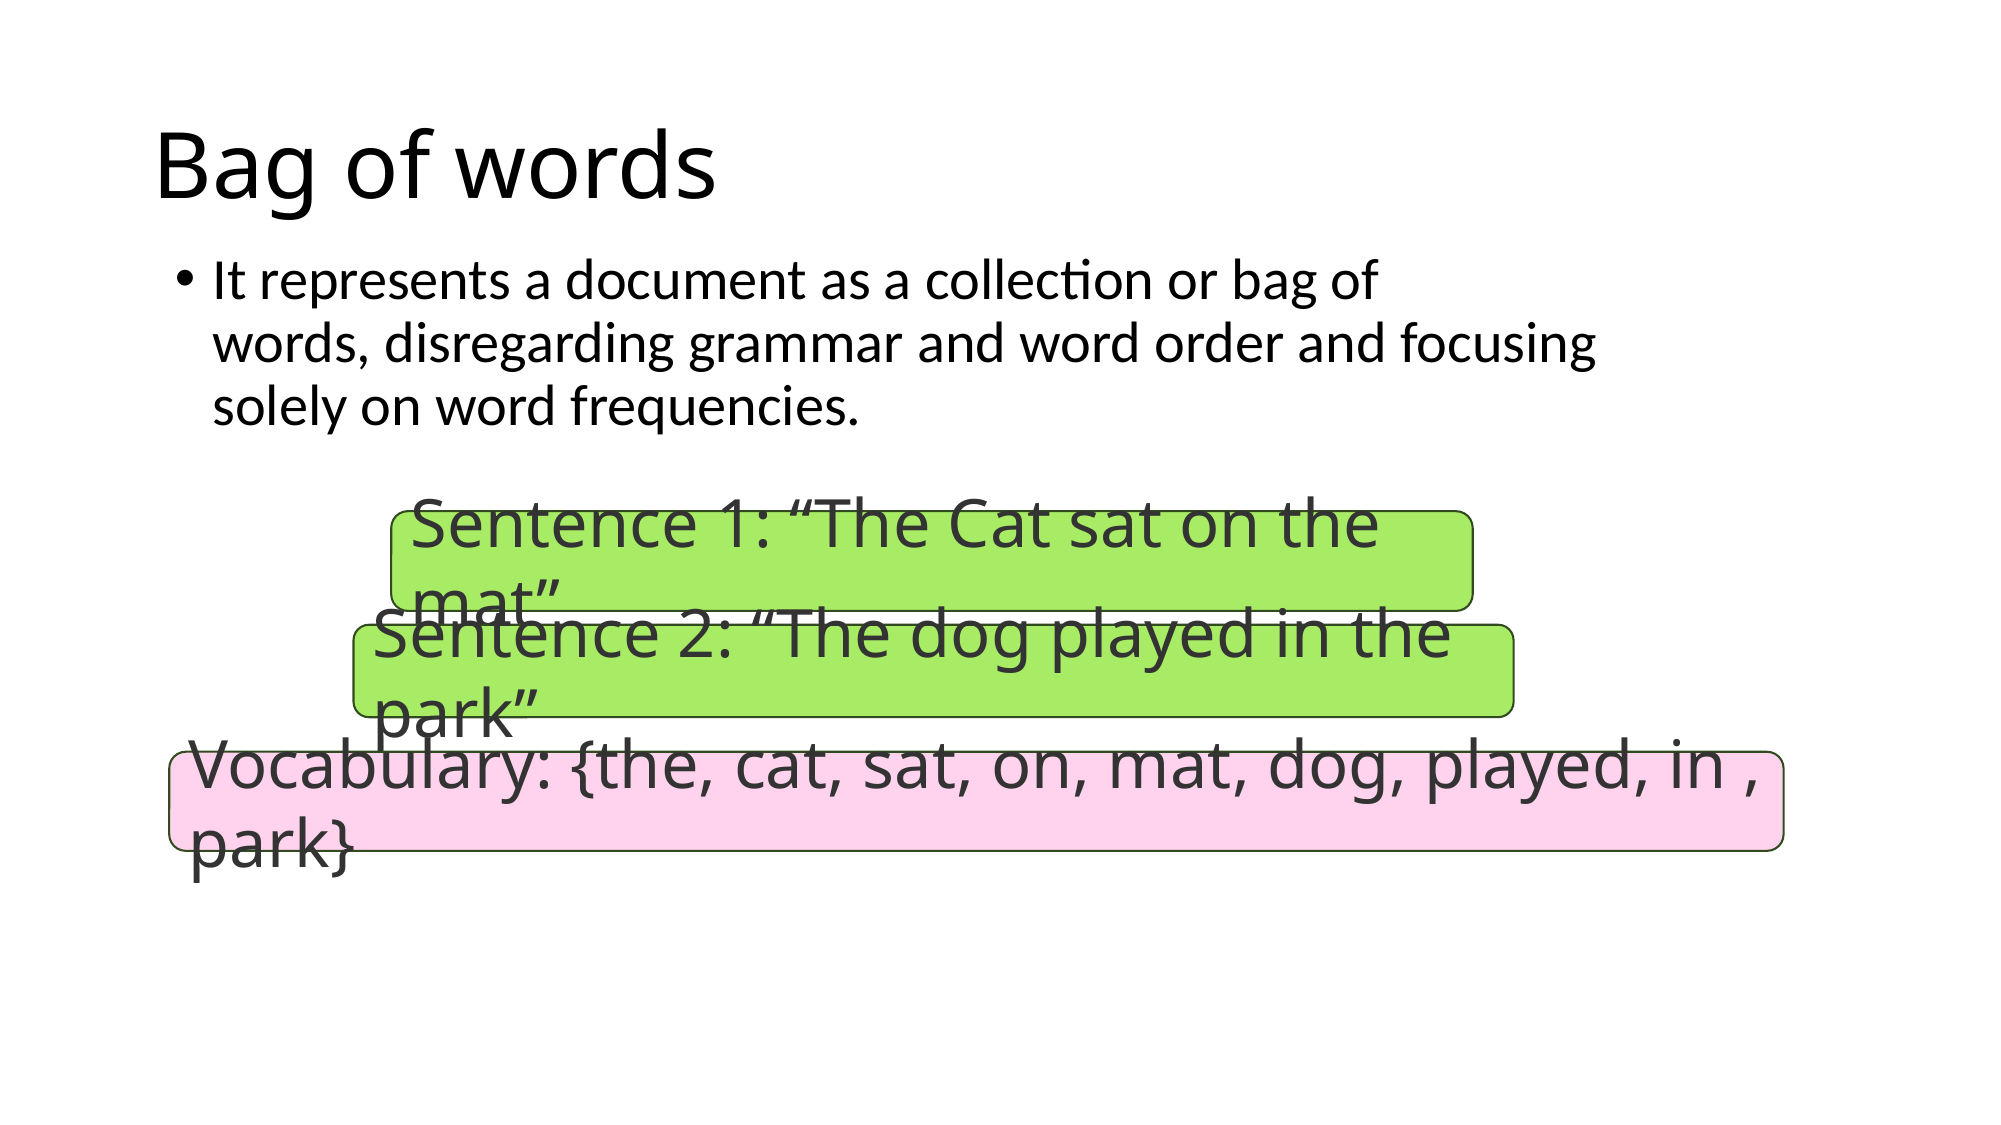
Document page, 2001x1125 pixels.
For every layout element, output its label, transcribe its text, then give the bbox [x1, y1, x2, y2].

title Bag of words [137, 59, 1863, 278]
text_box Sentence 2: “The dog played in the park” [352, 623, 1515, 719]
list It represents a document as a collection or bag of words, disregarding grammar and word order and focusing solely on word frequencies. [160, 241, 1748, 1014]
text_box Sentence 1: “The Cat sat on the mat” [390, 510, 1474, 612]
text_box Vocabulary: {the, cat, sat, on, mat, dog, played, in , park} [168, 750, 1785, 852]
